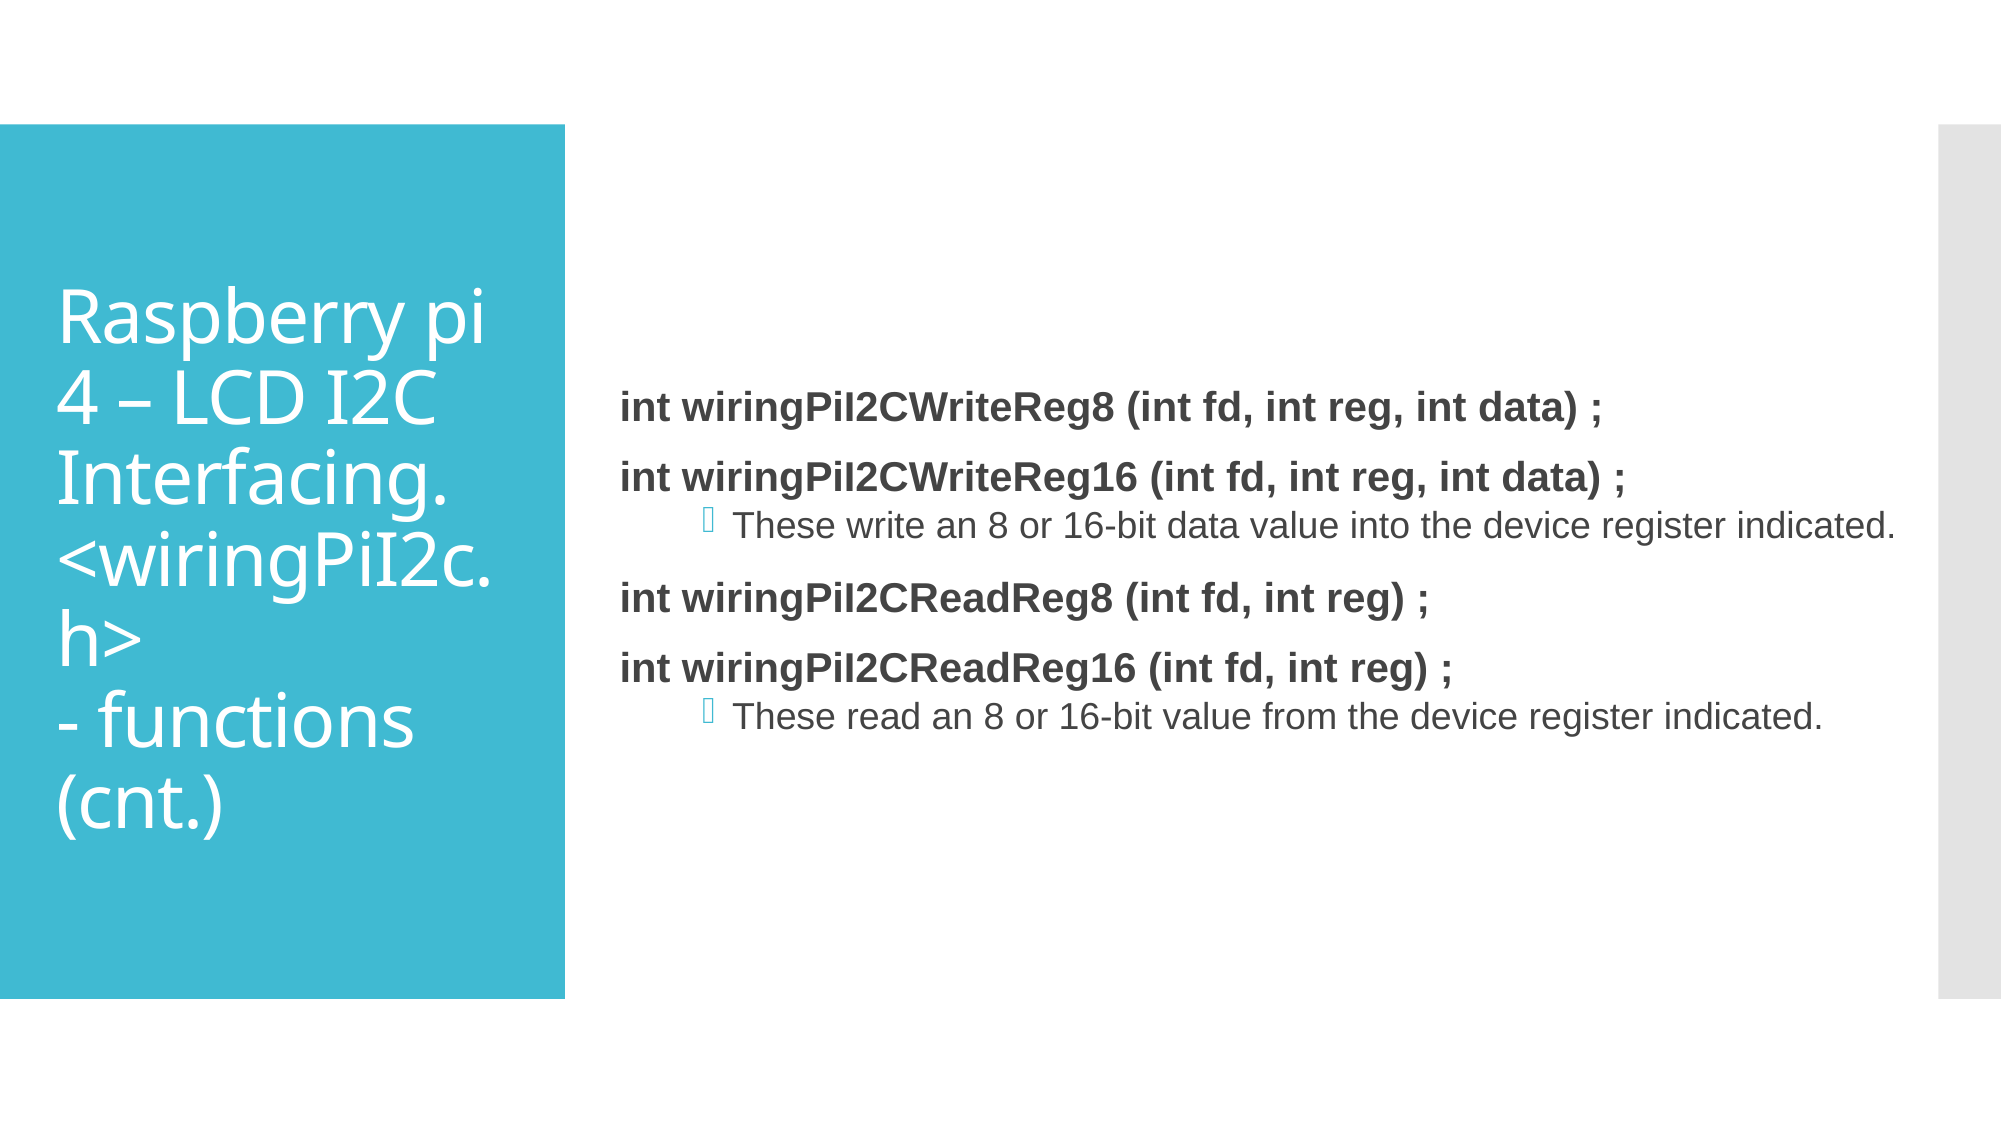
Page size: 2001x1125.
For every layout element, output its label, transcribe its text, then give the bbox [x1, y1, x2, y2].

list int wiringPiI2CWriteReg8 (int fd, int reg, int data) ; int wiringPiI2CWriteReg16 (int fd, int reg, int data) ; These write an 8 or 16-bit data value into the device register indicated. int wiringPiI2CReadReg8 (int fd, int reg) ; int wiringPiI2CReadReg16 (int fd, int reg) ; These read an 8 or 16-bit value from the device register indicated. [604, 141, 1932, 982]
title Raspberry pi 4 – LCD I2C Interfacing. <wiringPiI2c.h> - functions (cnt.) [41, 184, 535, 940]
